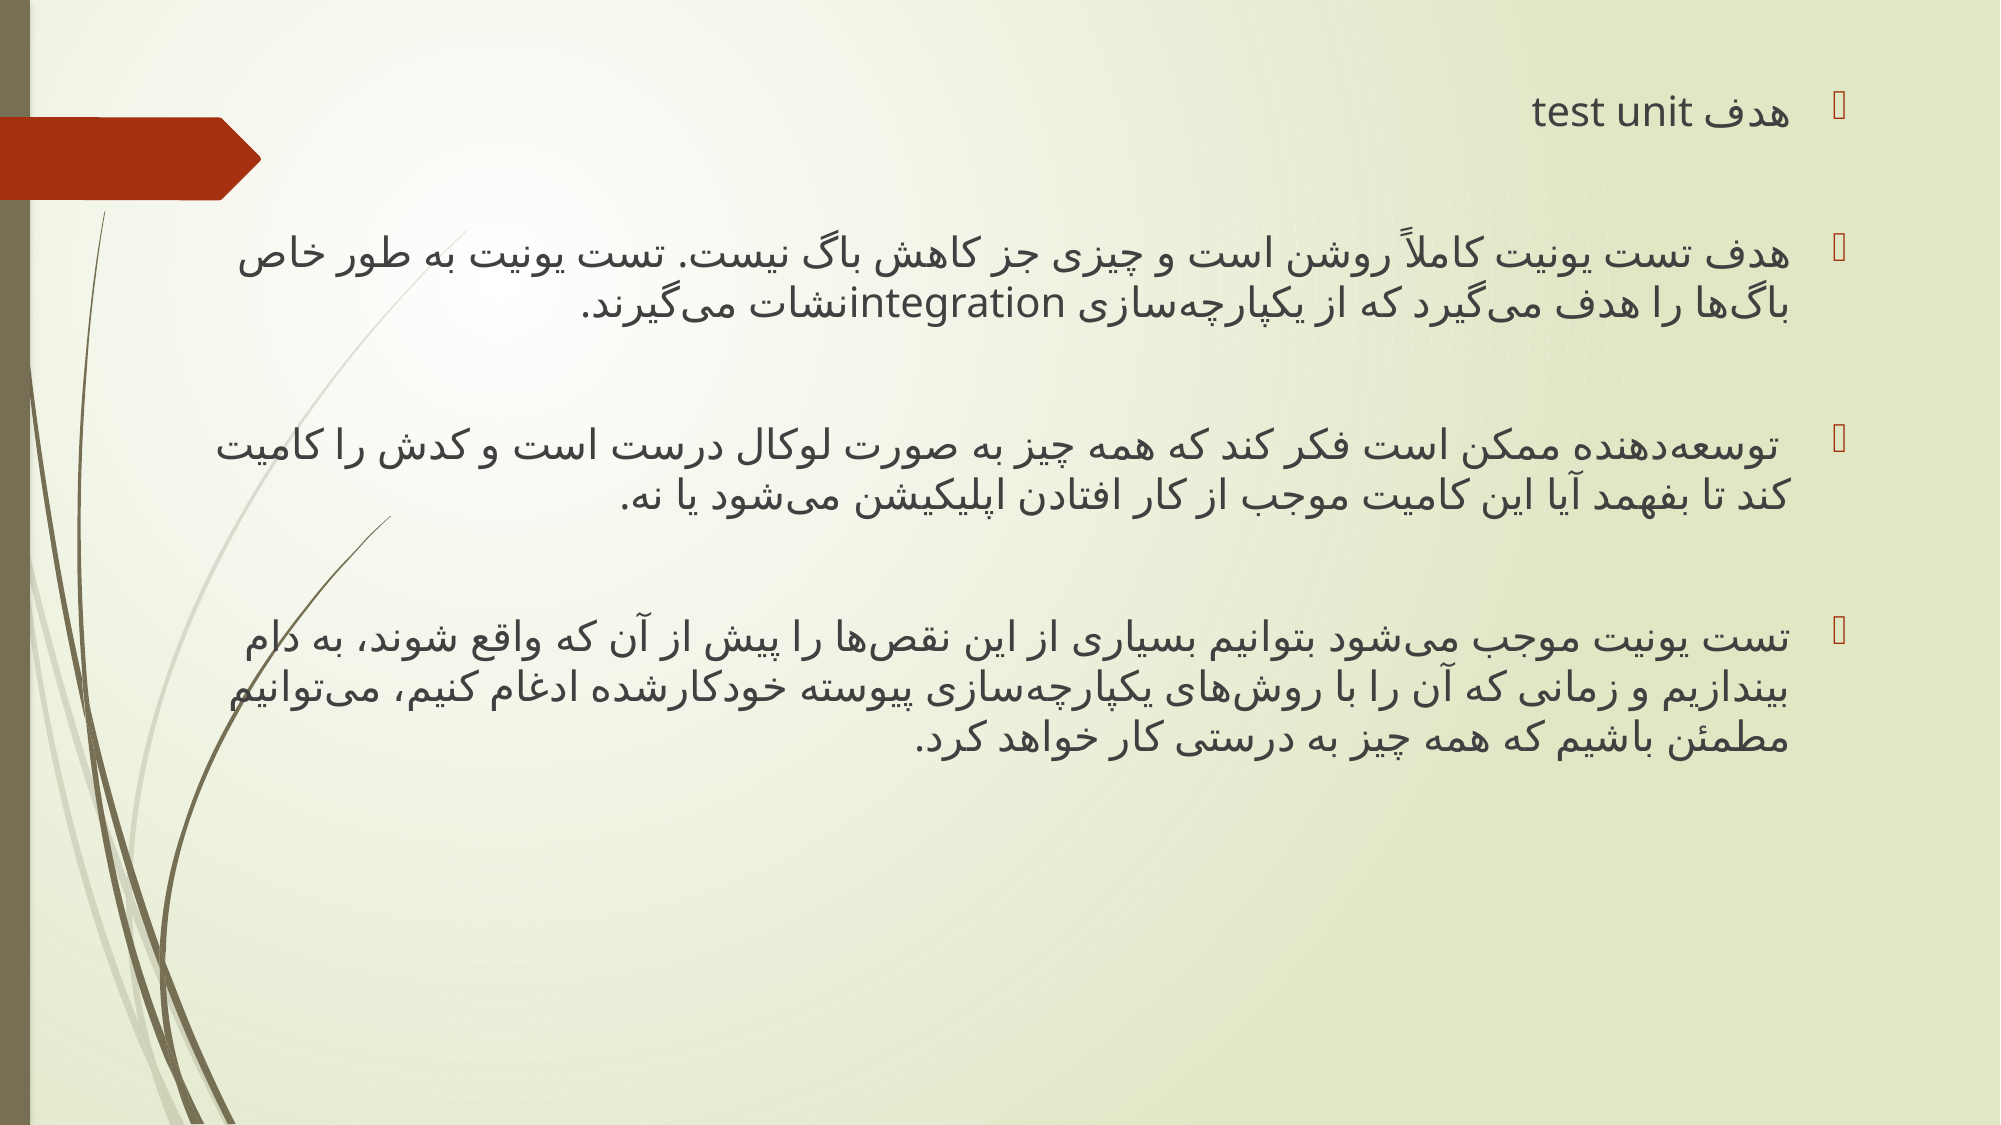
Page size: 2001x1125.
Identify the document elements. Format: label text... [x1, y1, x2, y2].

list هدف test unit هدف تست یونیت کاملاً روشن است و چیزی جز کاهش باگ نیست. تست یونیت به طور خاص باگ‌ها را هدف می‌گیرد که از یکپارچه‌سازی integration‌نشات می‌گیرند. توسعه‌دهنده ممکن است فکر کند که همه چیز به صورت لوکال درست است و کدش را کامیت کند تا بفهمد آیا این کامیت موجب از کار افتادن اپلیکیشن می‌شود یا نه. تست یونیت موجب می‌شود بتوانیم بسیاری از این نقص‌ها را پیش از آن که واقع شوند، به دام بیندازیم و زمانی که آن را با روش‌های یکپارچه‌سازی پیوسته خودکارشده ادغام کنیم، می‌توانیم مطمئن باشیم که همه چیز به درستی کار خواهد کرد. [137, 77, 1863, 1014]
